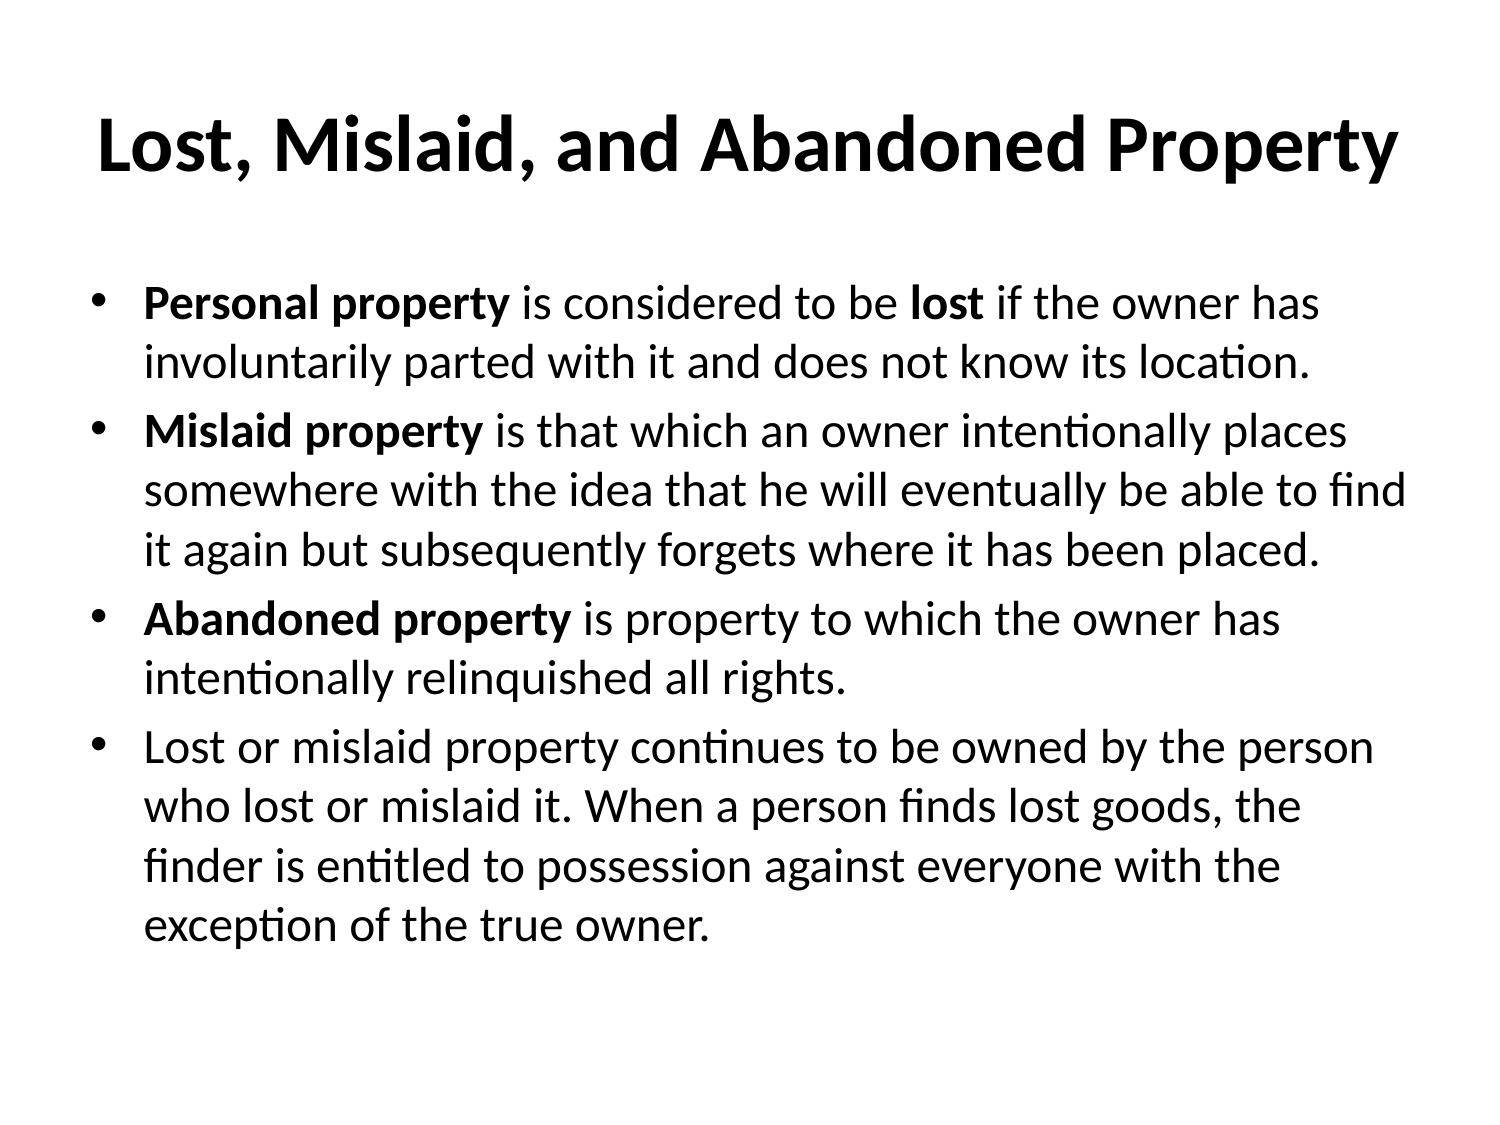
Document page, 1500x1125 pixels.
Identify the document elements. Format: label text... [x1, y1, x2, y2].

list Personal property is considered to be lost if the owner has involuntarily parted with it and does not know its location. Mislaid property is that which an owner intentionally places somewhere with the idea that he will eventually be able to find it again but subsequently forgets where it has been placed. Abandoned property is property to which the owner has intentionally relinquished all rights. Lost or mislaid property continues to be owned by the person who lost or mislaid it. When a person finds lost goods, the finder is entitled to possession against everyone with the exception of the true owner. [75, 262, 1425, 1005]
title Lost, Mislaid, and Abandoned Property [75, 45, 1425, 233]
